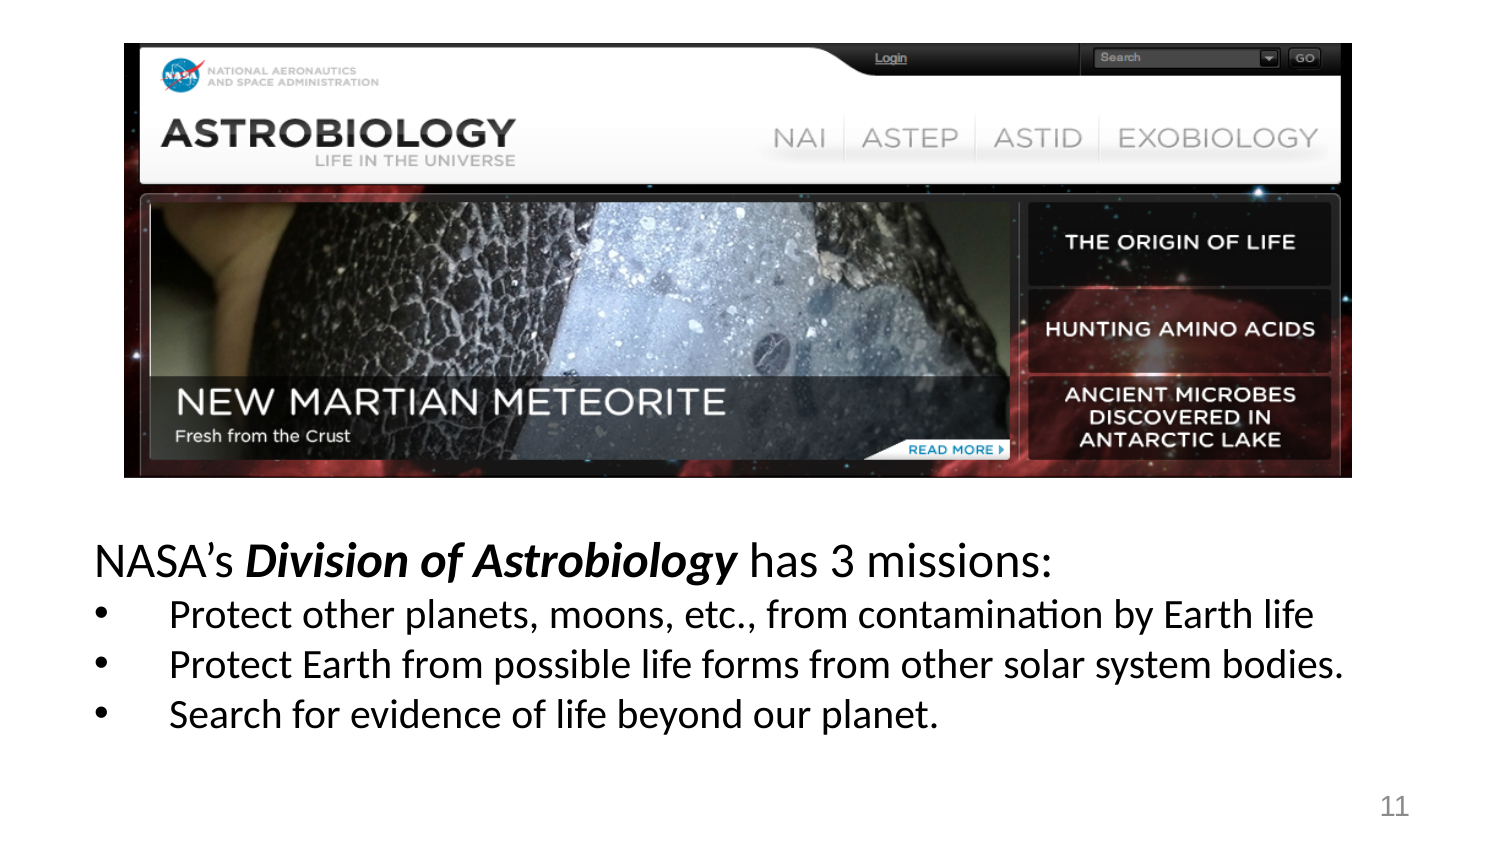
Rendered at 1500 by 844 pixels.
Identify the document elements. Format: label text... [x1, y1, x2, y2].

picture [123, 43, 1352, 488]
slide_number 11 [1074, 782, 1425, 827]
text_box NASA’s Division of Astrobiology has 3 missions: Protect other planets, moons, etc., from contamination by Earth life Protect Earth from possible life forms from other solar system bodies. Search for evidence of life beyond our planet. [79, 519, 1442, 745]
